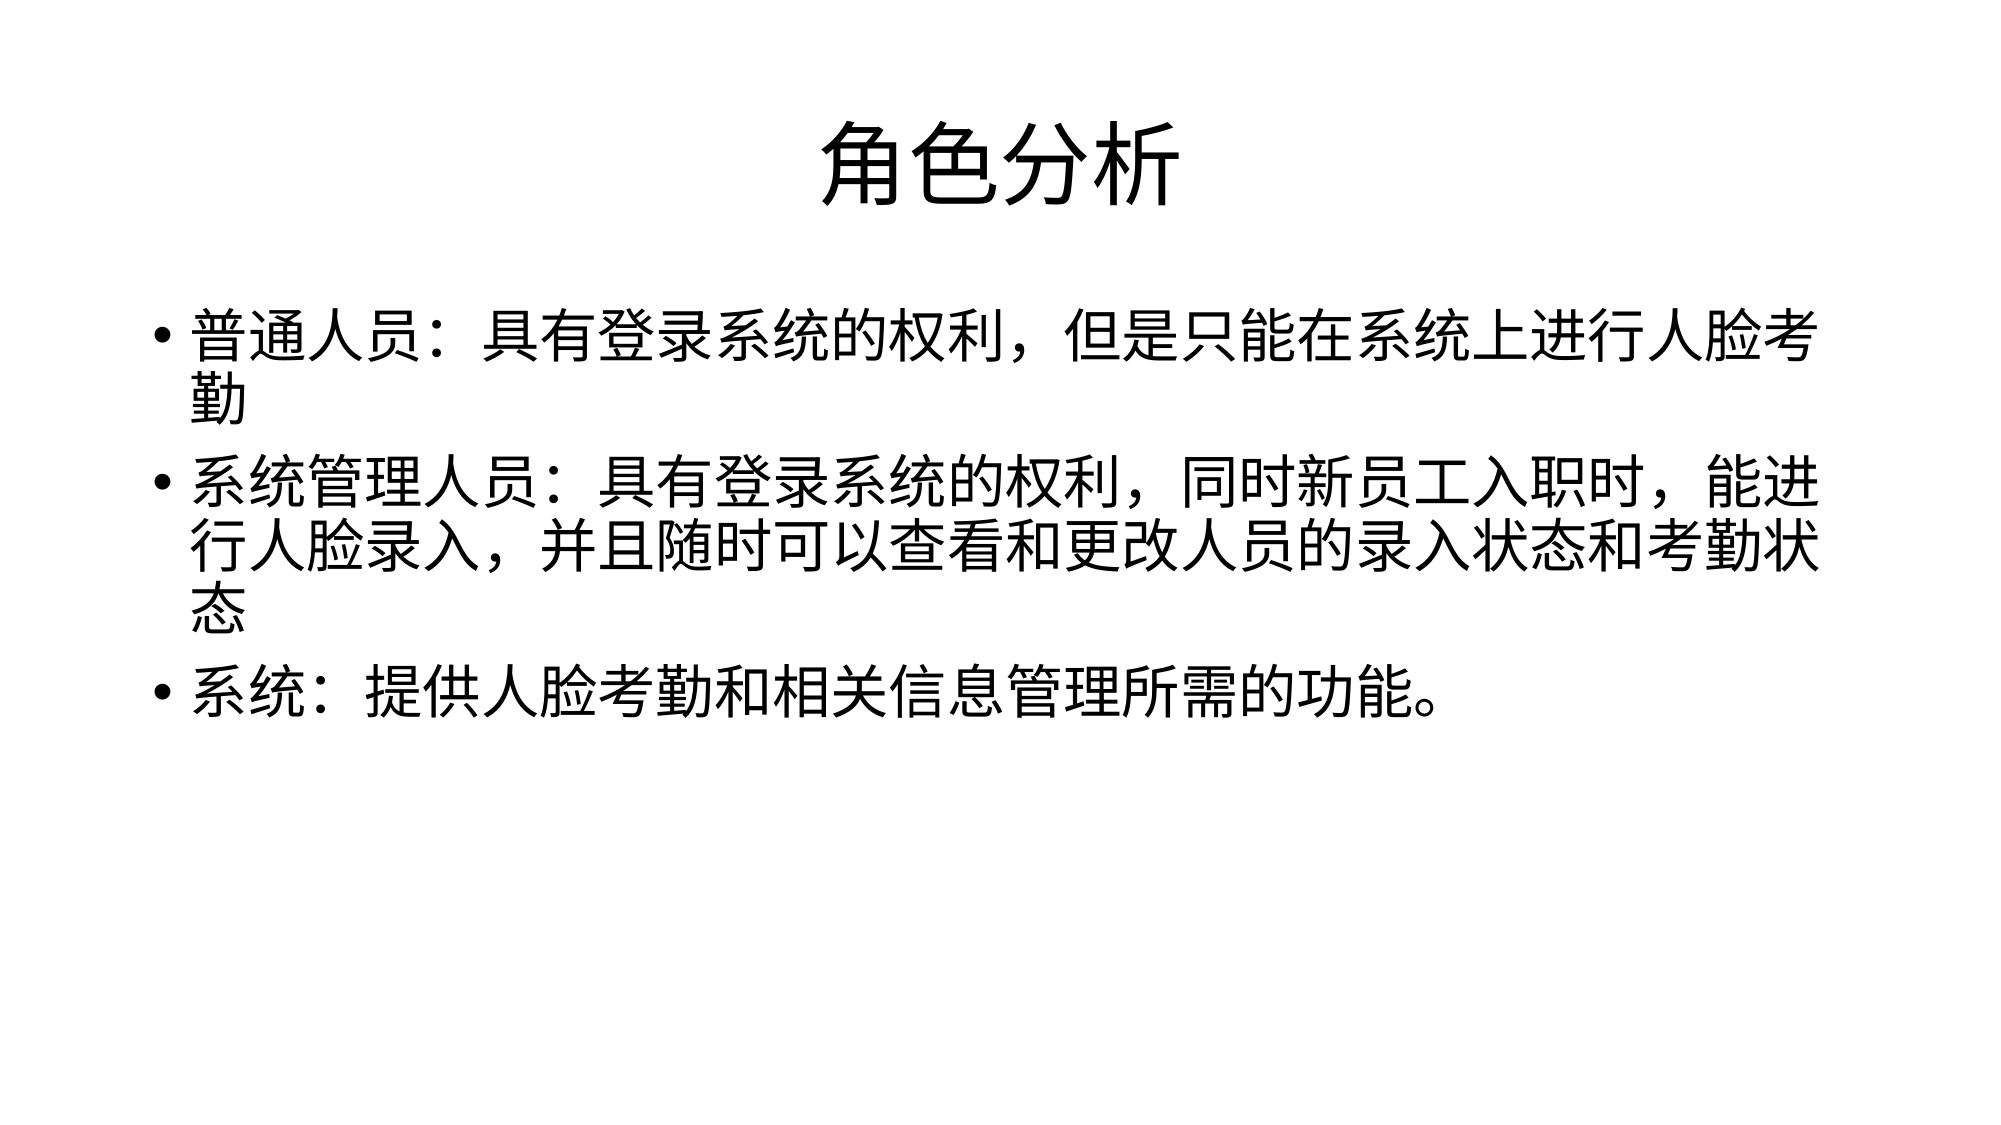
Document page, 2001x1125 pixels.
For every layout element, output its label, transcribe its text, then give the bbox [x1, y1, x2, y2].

list 普通人员：具有登录系统的权利，但是只能在系统上进行人脸考勤 系统管理人员：具有登录系统的权利，同时新员工入职时，能进行人脸录入，并且随时可以查看和更改人员的录入状态和考勤状态 系统：提供人脸考勤和相关信息管理所需的功能。 [137, 299, 1863, 1014]
title 角色分析 [137, 59, 1863, 278]
